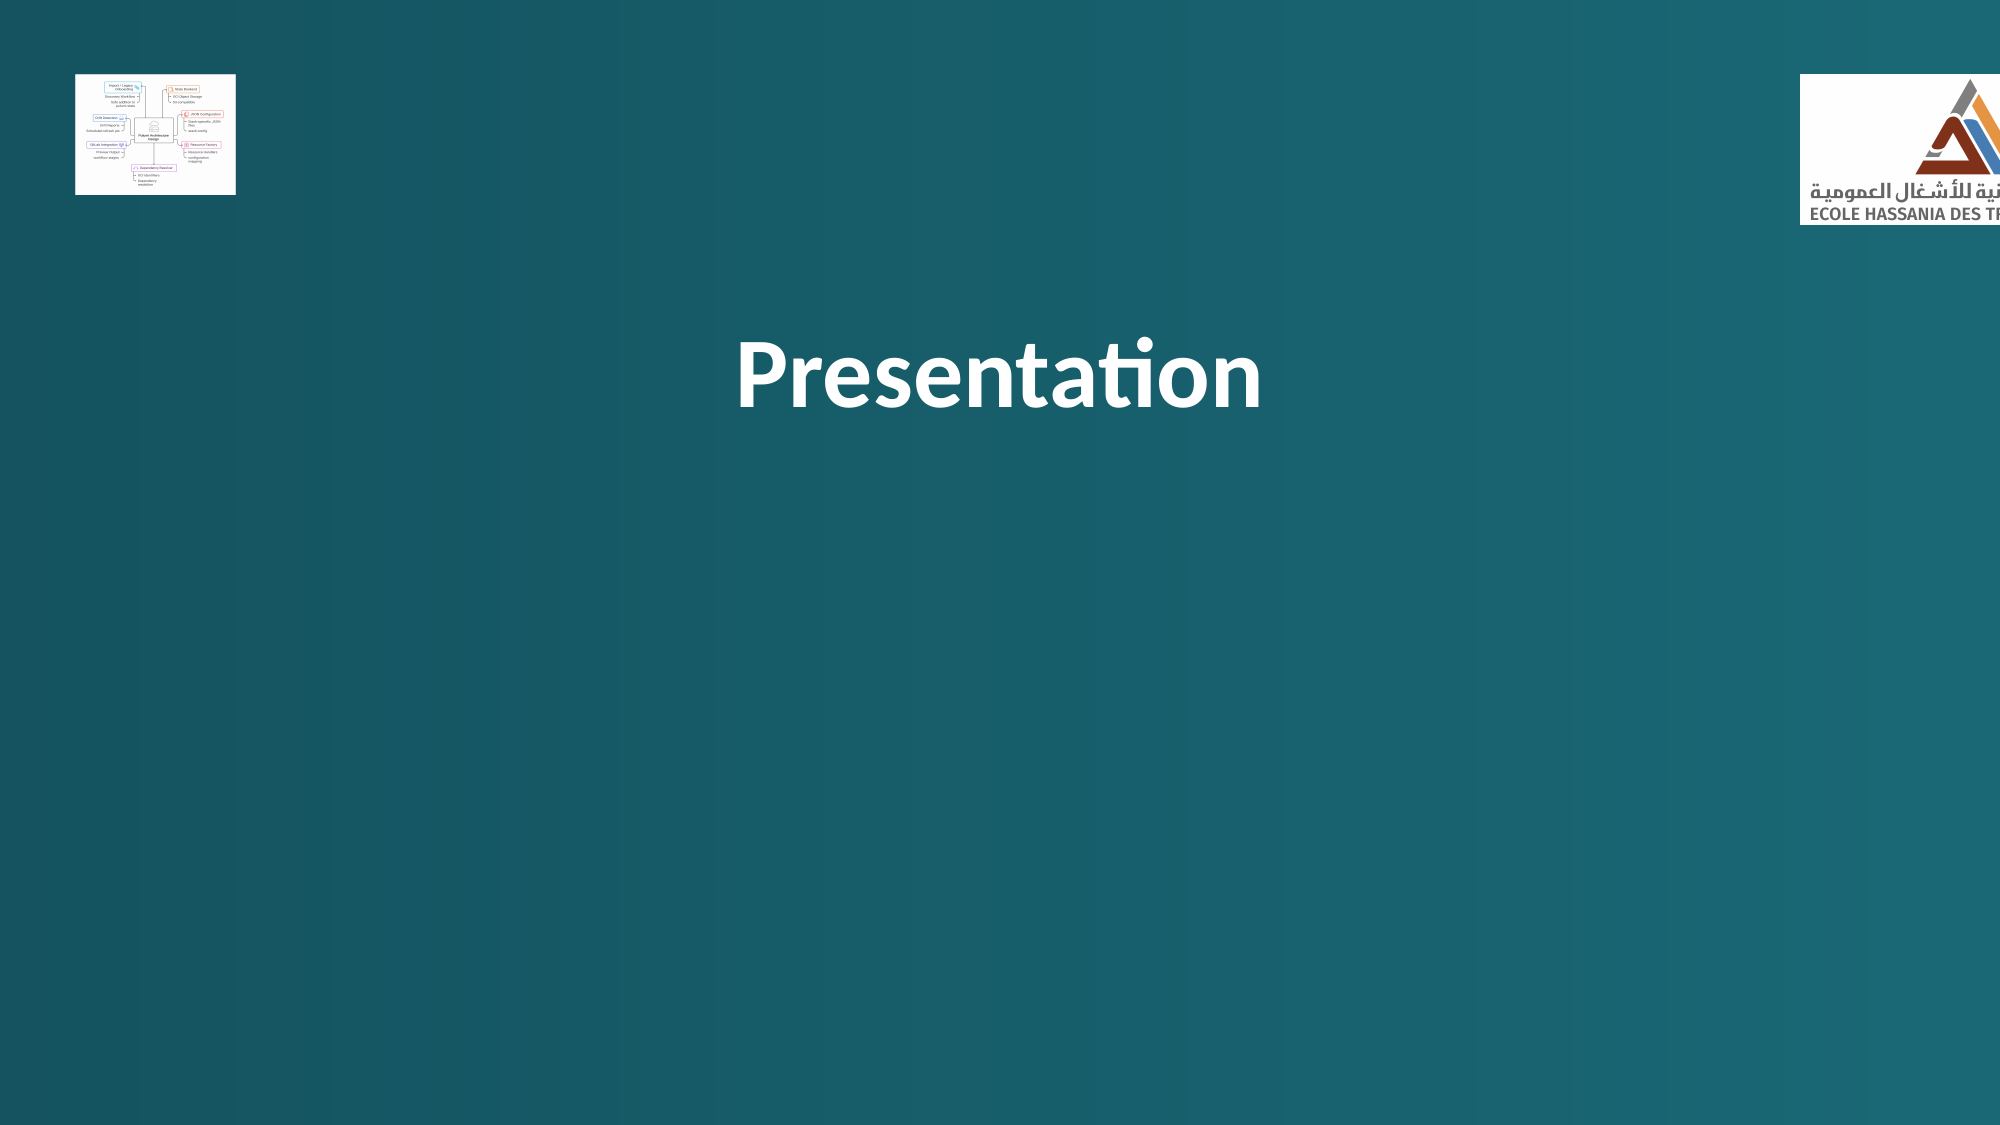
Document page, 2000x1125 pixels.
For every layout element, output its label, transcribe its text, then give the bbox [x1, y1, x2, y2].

picture [74, 74, 236, 196]
text_box Presentation [149, 299, 1850, 435]
picture [1799, 74, 2000, 226]
